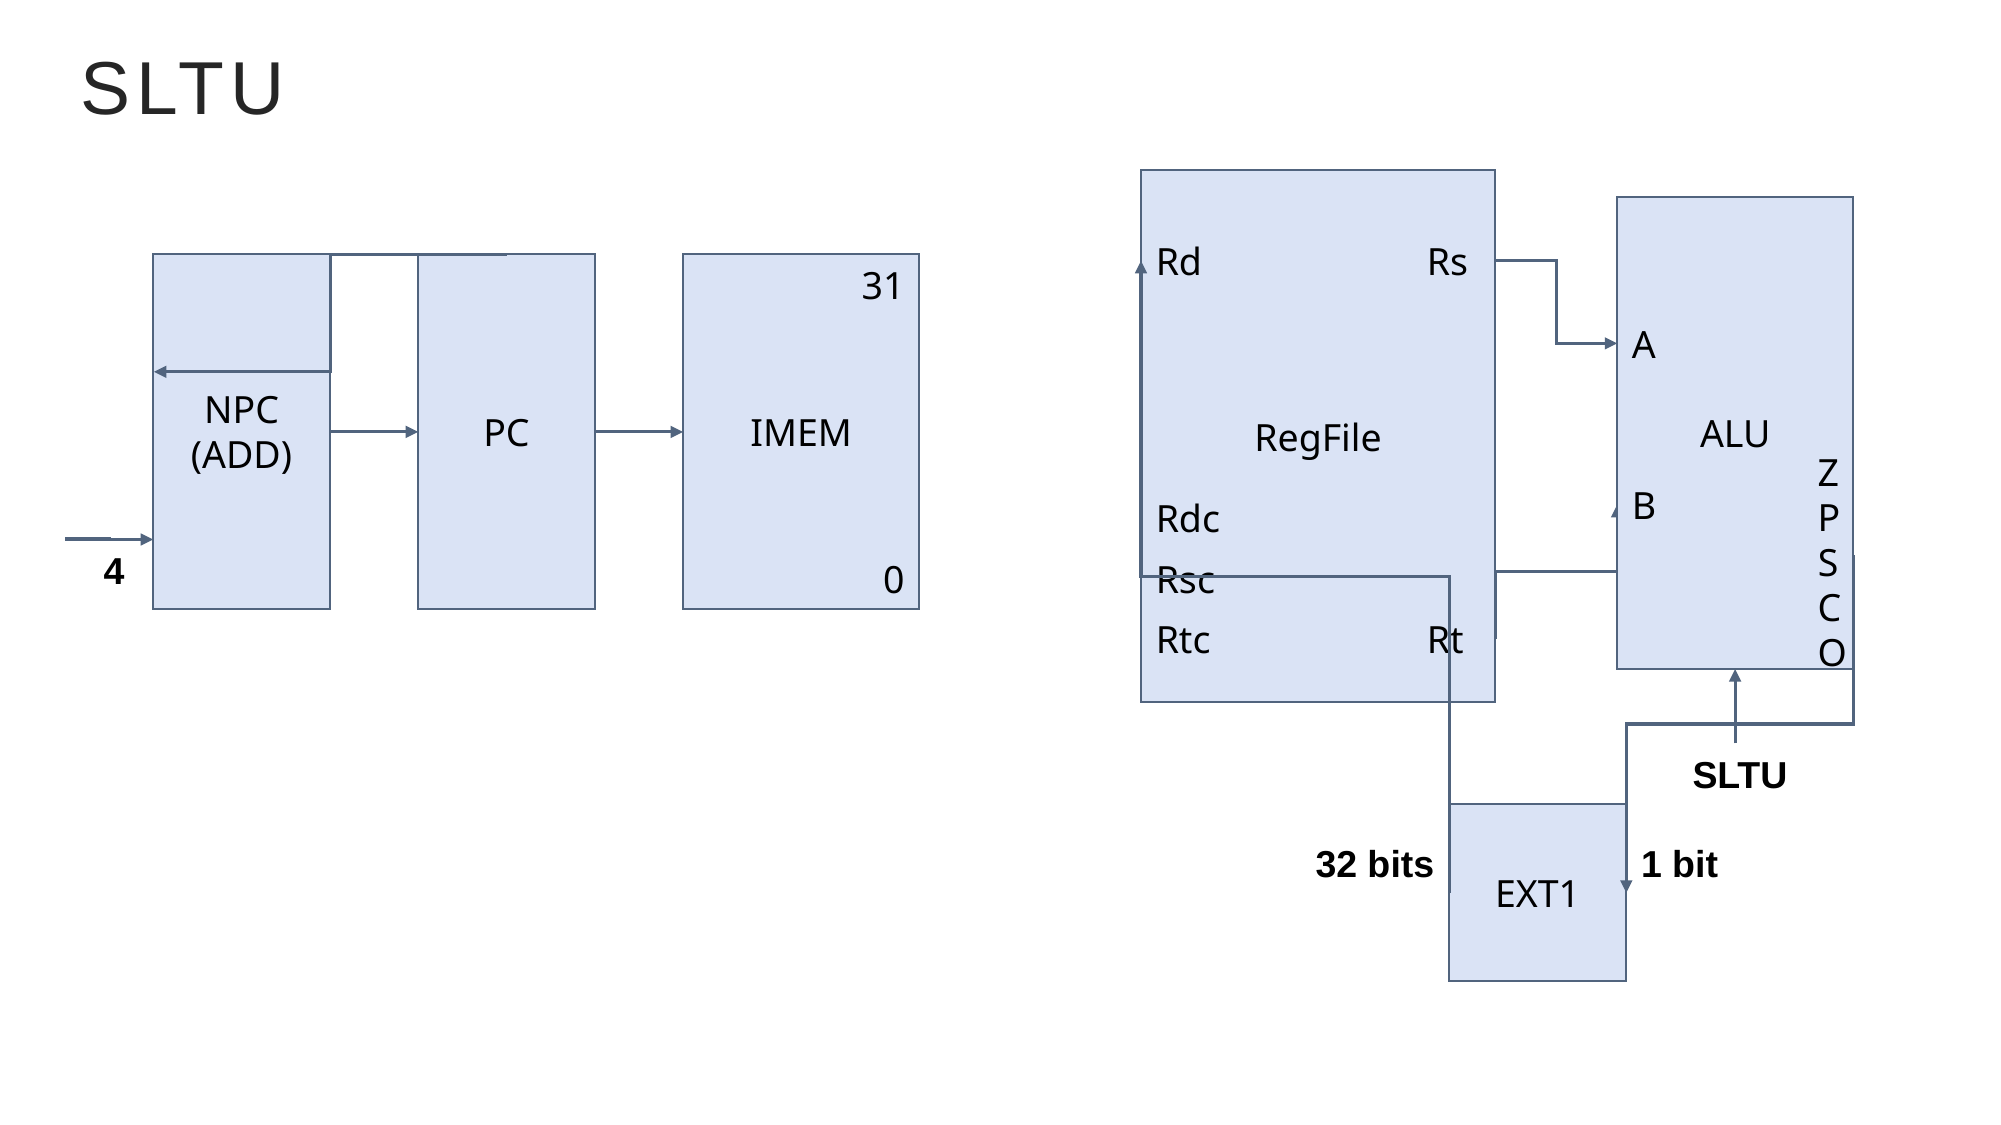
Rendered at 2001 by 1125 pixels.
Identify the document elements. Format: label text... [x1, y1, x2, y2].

title SLTU [65, 27, 1865, 143]
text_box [64, 169, 1854, 982]
